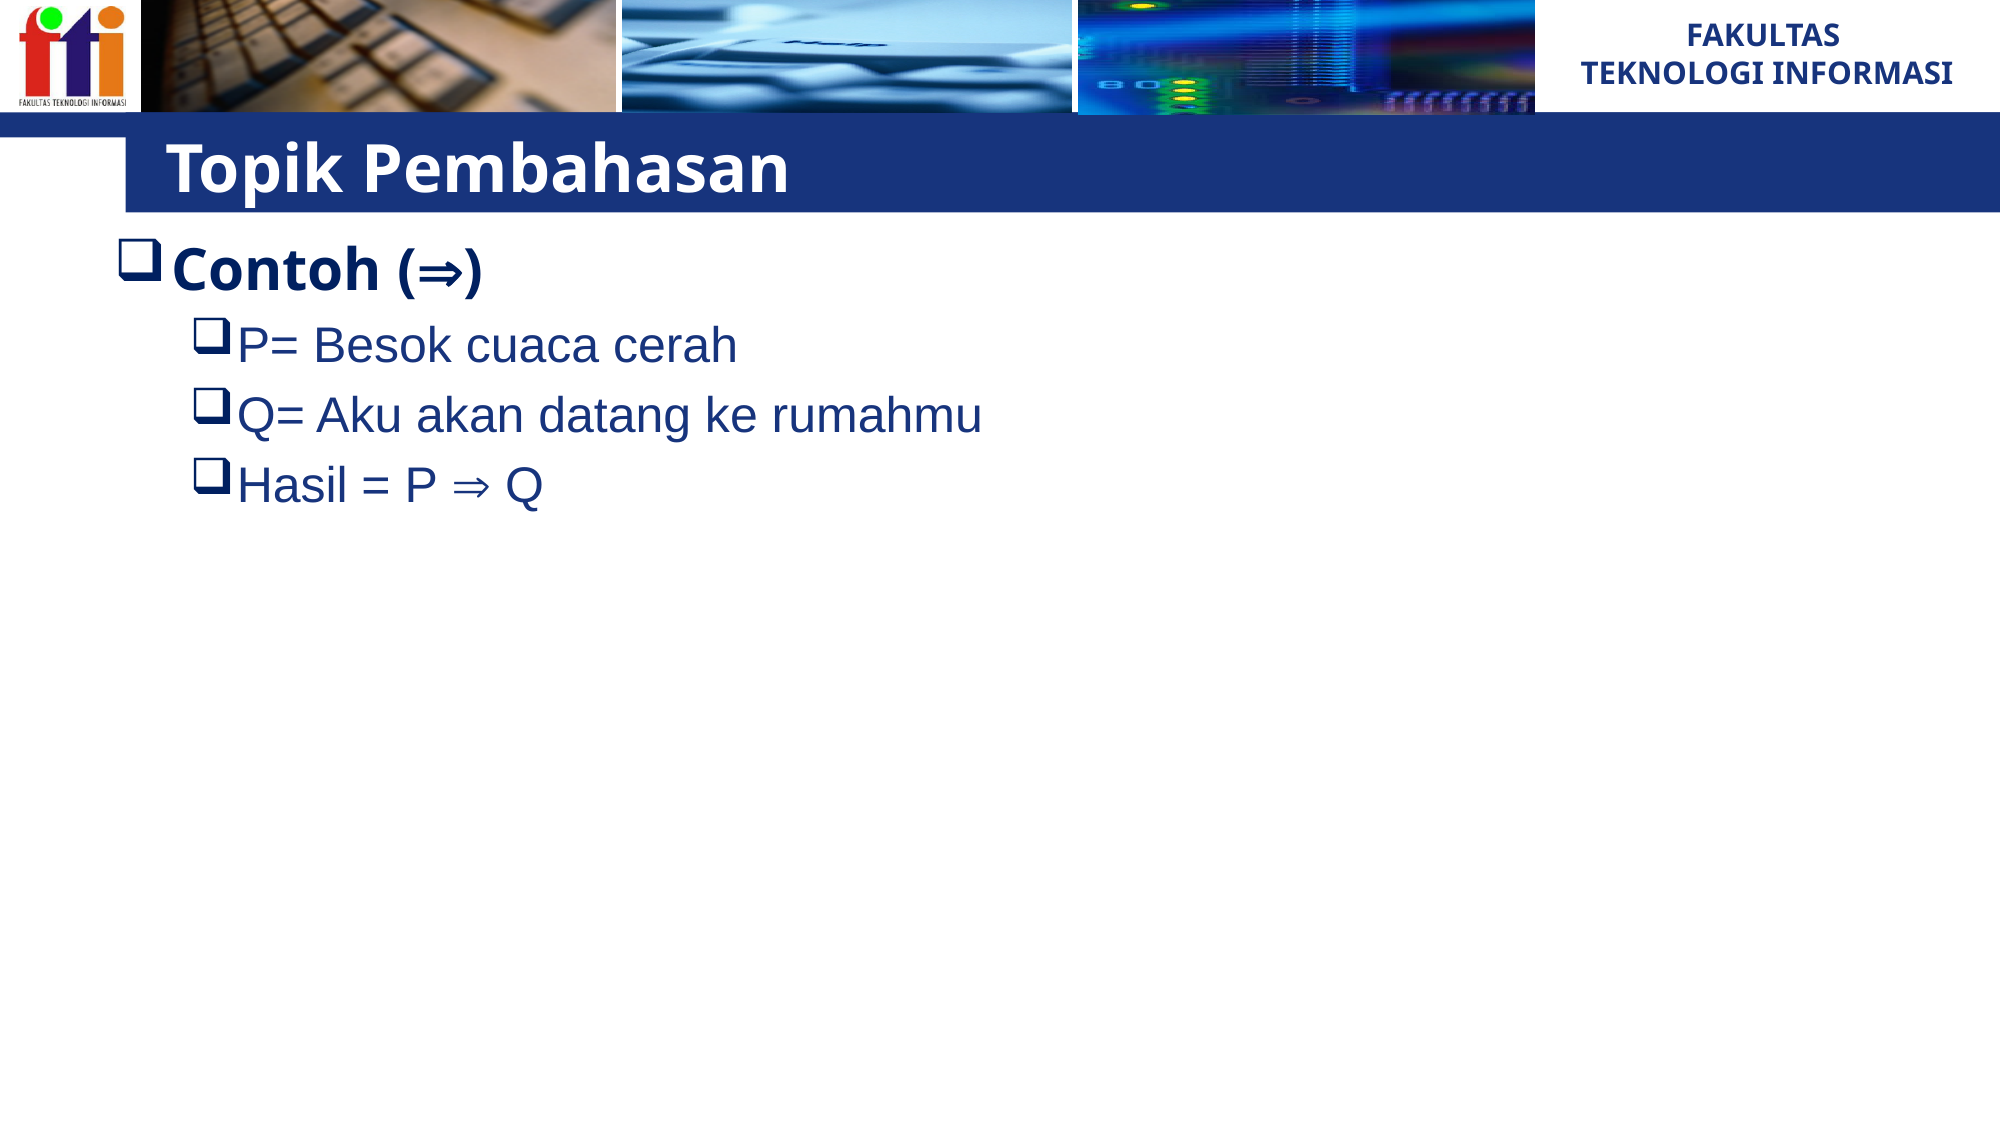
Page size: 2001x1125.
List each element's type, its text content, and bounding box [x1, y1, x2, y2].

title Topik Pembahasan [149, 119, 1934, 213]
picture [19, 6, 126, 106]
picture [622, 0, 1072, 113]
list Contoh () P= Besok cuaca cerah Q= Aku akan datang ke rumahmu Hasil = P  Q [99, 224, 1901, 1038]
picture [141, 0, 616, 112]
picture [1078, 0, 1535, 115]
